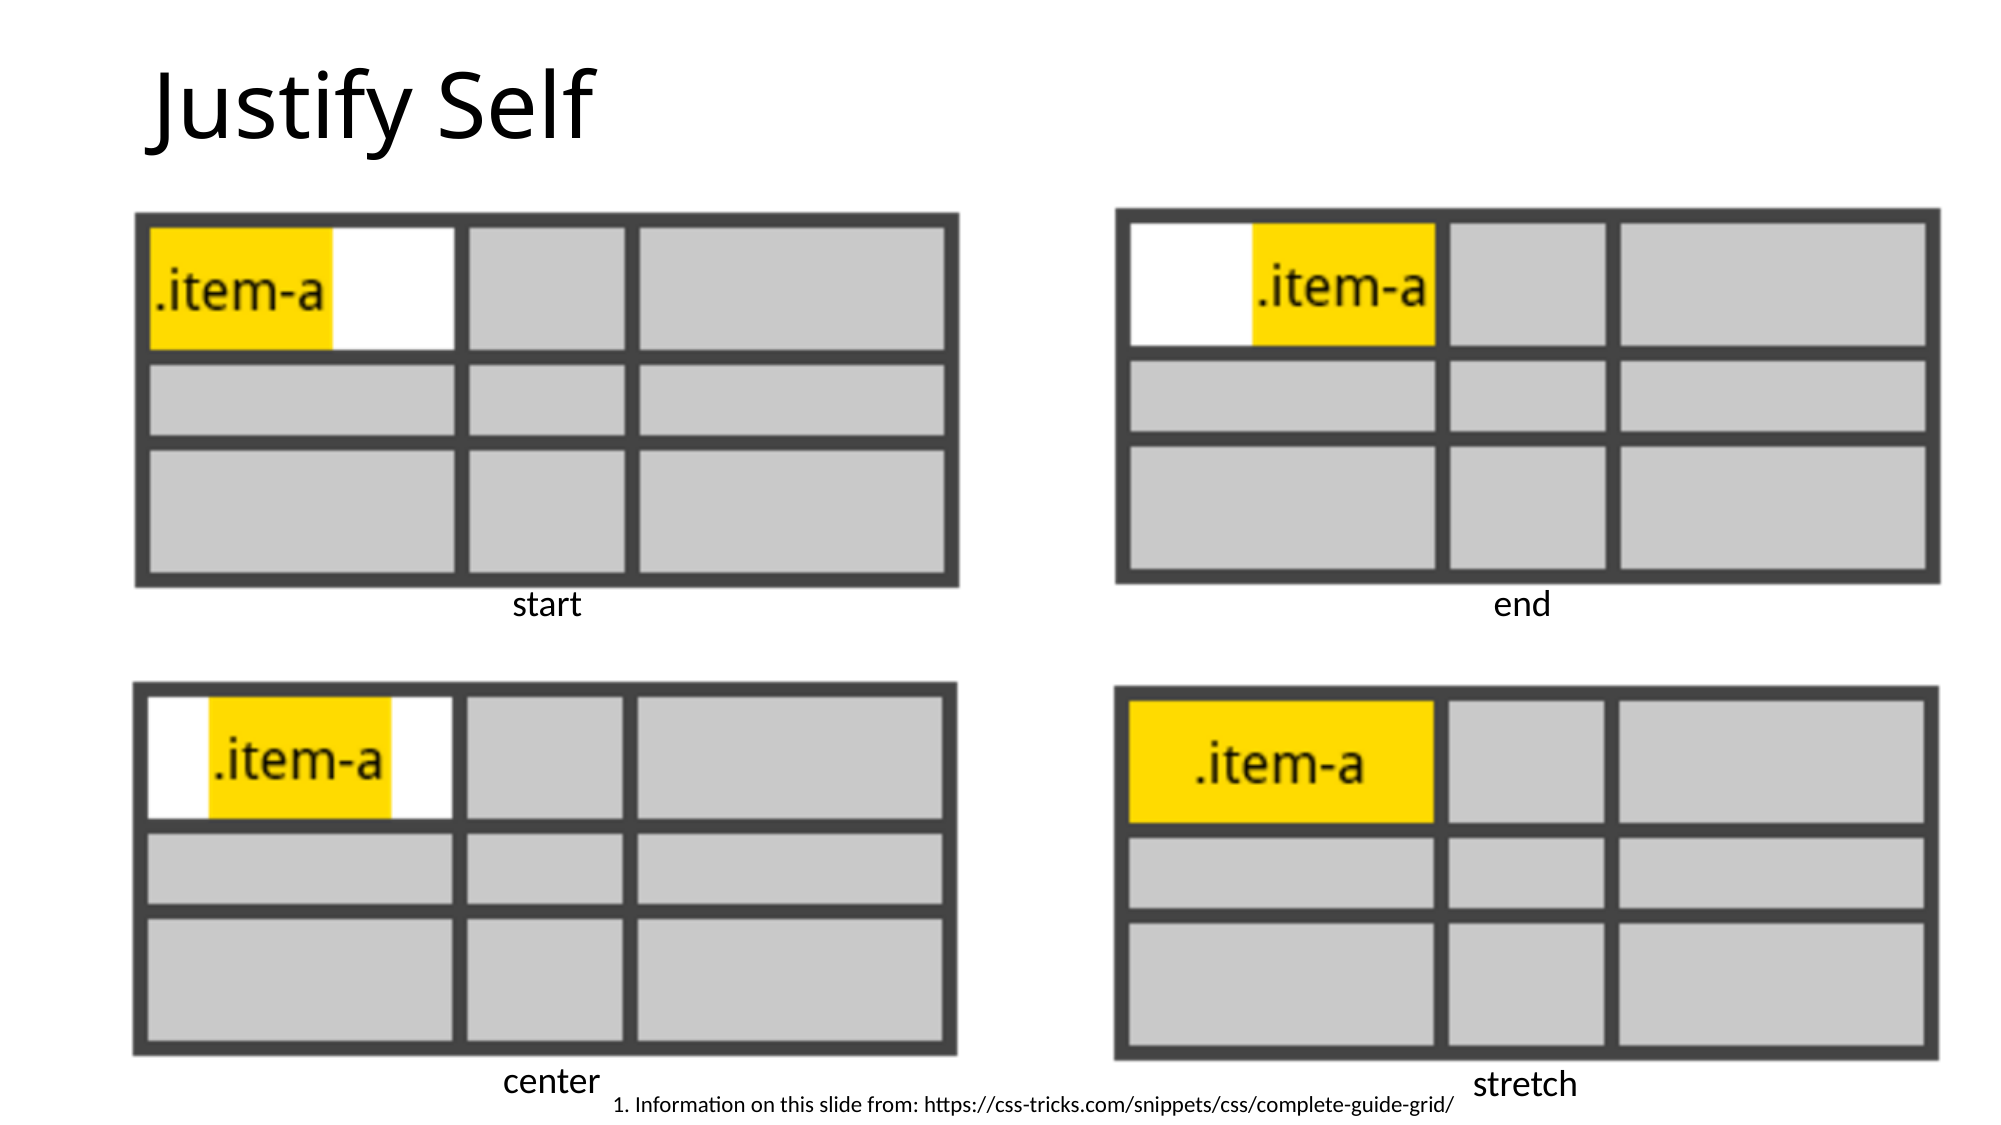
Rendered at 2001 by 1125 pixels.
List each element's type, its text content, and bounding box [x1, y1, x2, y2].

text_box end [1478, 597, 1567, 631]
text_box start [497, 599, 598, 631]
picture [113, 665, 981, 1075]
picture [1099, 672, 1958, 1075]
title Justify Self [137, 0, 1863, 218]
picture [123, 202, 972, 599]
picture [1105, 196, 1958, 597]
text_box 1. Information on this slide from: https://css-tricks.com/snippets/css/complete-guide-grid/ [597, 1082, 2000, 1125]
text_box stretch [1458, 1075, 1606, 1082]
text_box center [488, 1075, 616, 1109]
